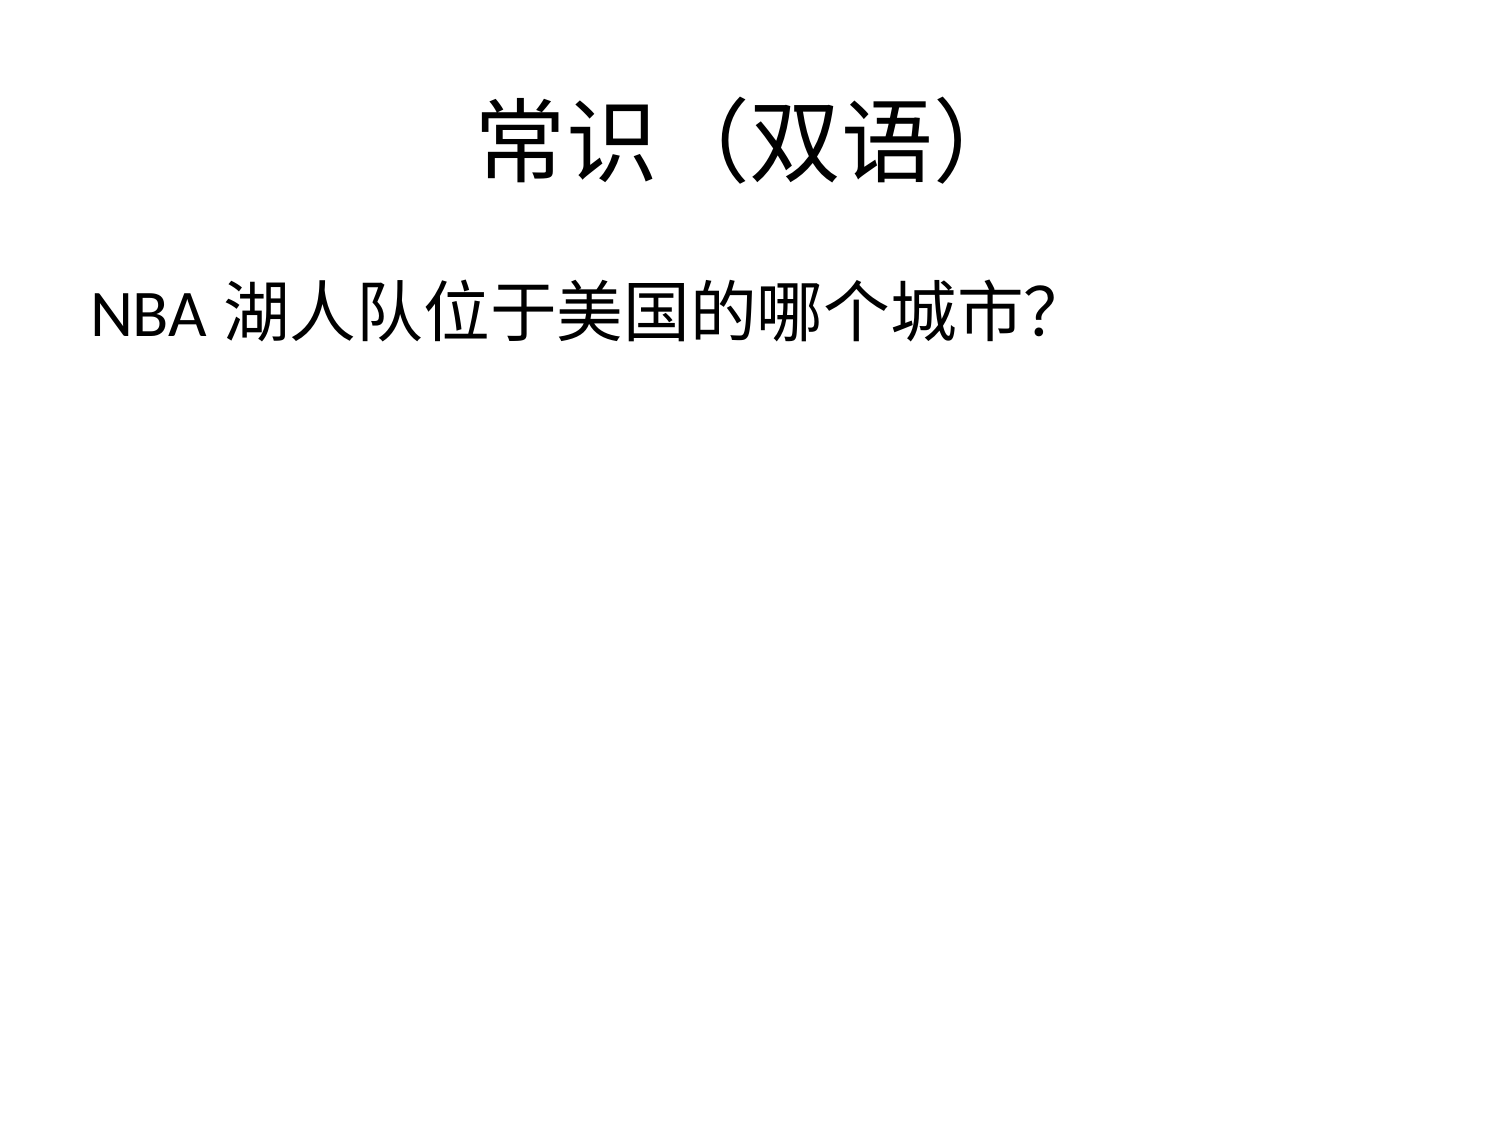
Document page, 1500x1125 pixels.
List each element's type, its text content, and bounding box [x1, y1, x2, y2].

title 常识（双语） [75, 45, 1425, 233]
list NBA湖人队位于美国的哪个城市？ [75, 262, 1425, 1005]
